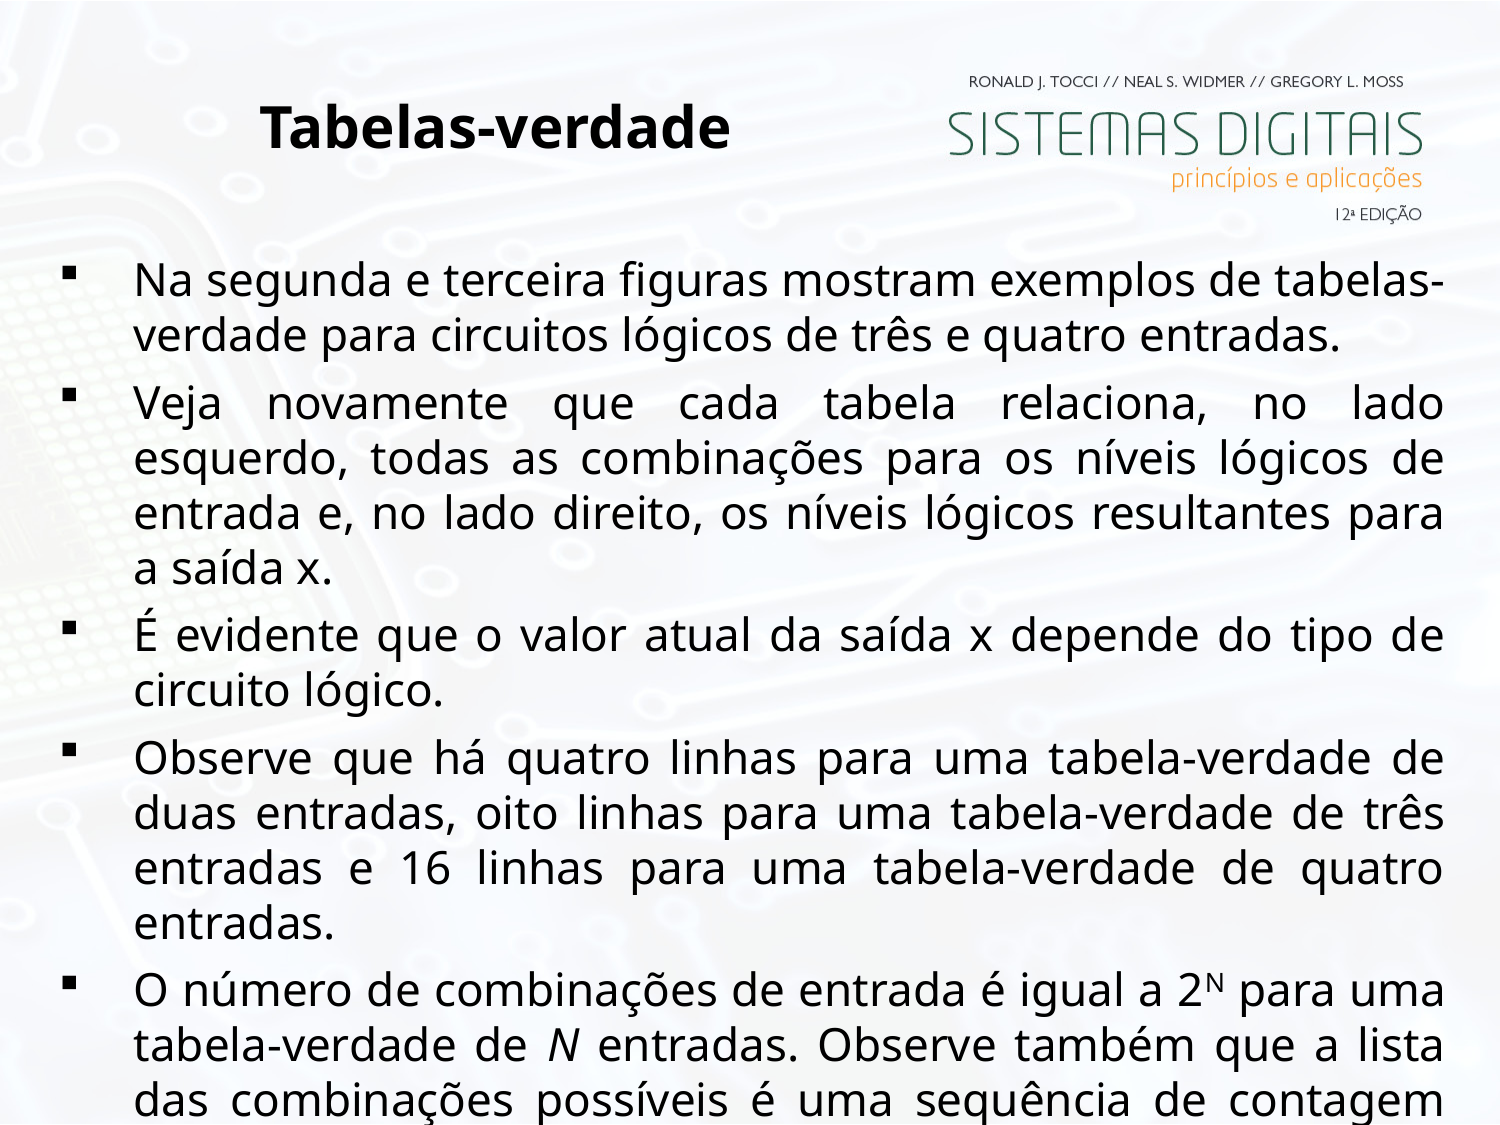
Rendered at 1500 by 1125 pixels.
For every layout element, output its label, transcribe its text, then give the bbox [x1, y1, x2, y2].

picture [0, 1, 1500, 1124]
subtitle Na segunda e terceira figuras mostram exemplos de tabelas-verdade para circuitos lógicos de três e quatro entradas. Veja novamente que cada tabela relaciona, no lado esquerdo, todas as combinações para os níveis lógicos de entrada e, no lado direito, os níveis lógicos resultantes para a saída x. É evidente que o valor atual da saída x depende do tipo de circuito lógico. Observe que há quatro linhas para uma tabela-verdade de duas entradas, oito linhas para uma tabela-verdade de três entradas e 16 linhas para uma tabela-verdade de quatro entradas. O número de combinações de entrada é igual a 2N para uma tabela-verdade de N entradas. Observe também que a lista das combinações possíveis é uma sequência de contagem binária, por isso é muito fácil preencher uma tabela sem esquecer nenhuma combinação. [43, 243, 1462, 1059]
title Tabelas-verdade [41, 42, 951, 209]
